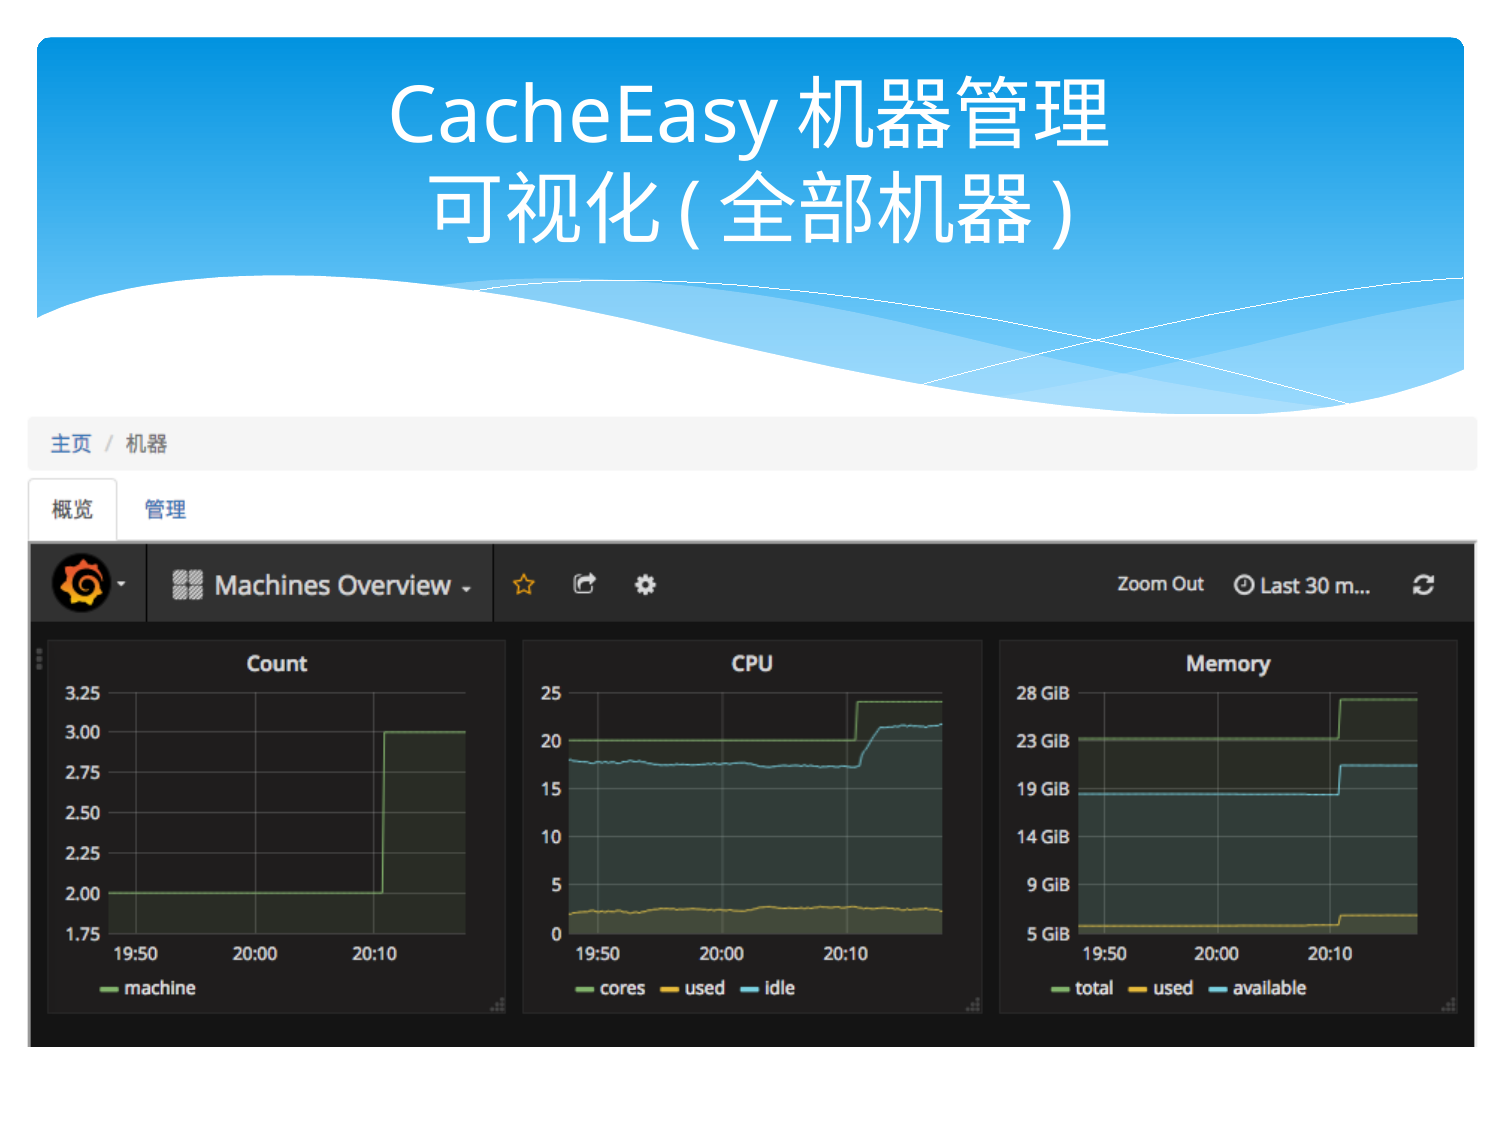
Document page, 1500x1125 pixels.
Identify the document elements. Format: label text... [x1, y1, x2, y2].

picture [22, 414, 1482, 1047]
title CacheEasy机器管理 可视化(全部机器) [75, 55, 1425, 261]
